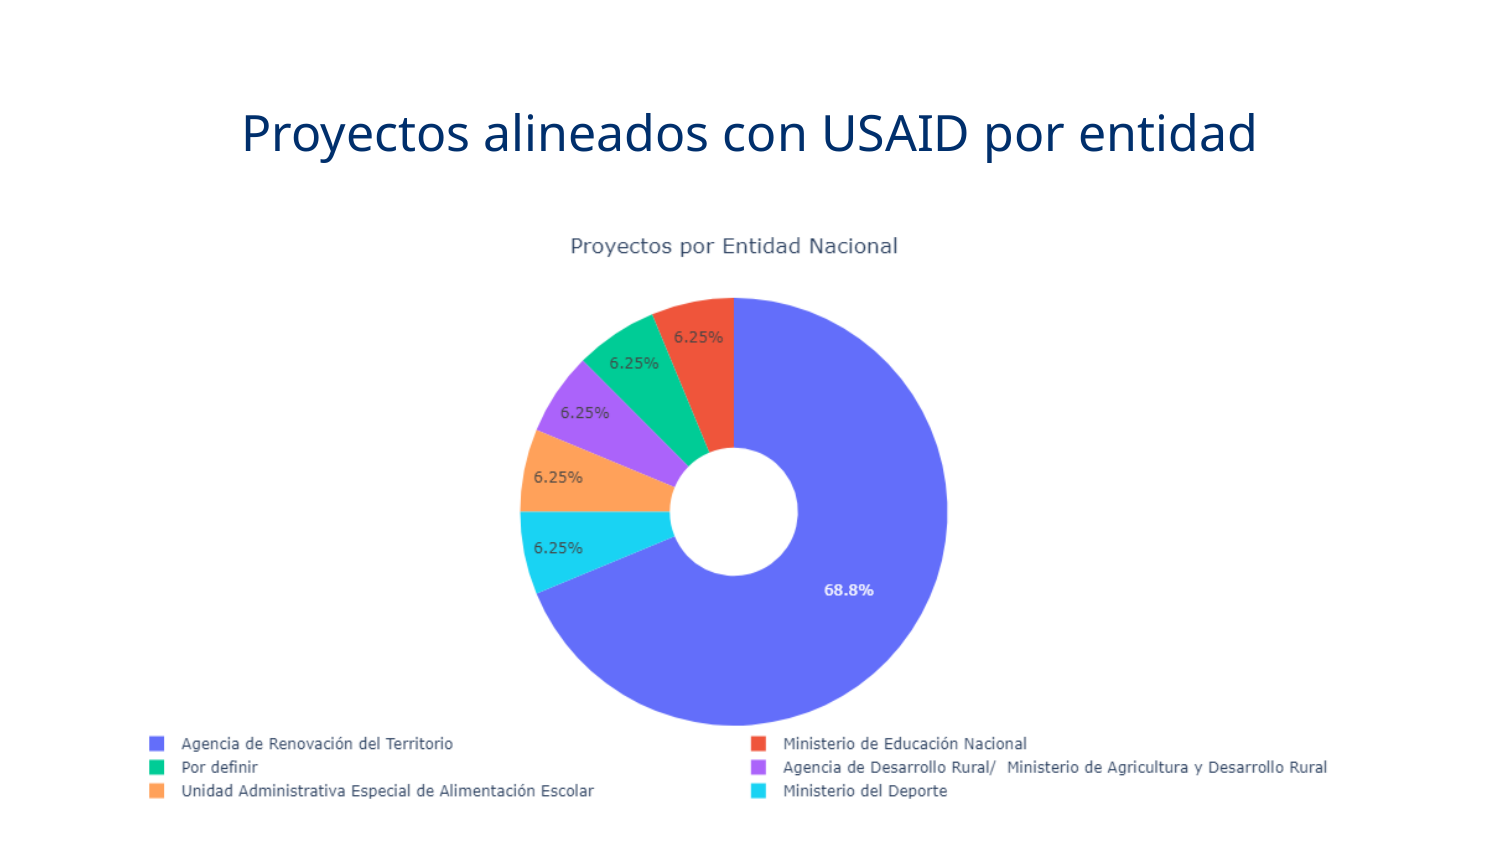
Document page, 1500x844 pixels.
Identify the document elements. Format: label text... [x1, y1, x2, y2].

picture [119, 174, 1368, 825]
title Proyectos alineados con USAID por entidad [103, 12, 1397, 169]
